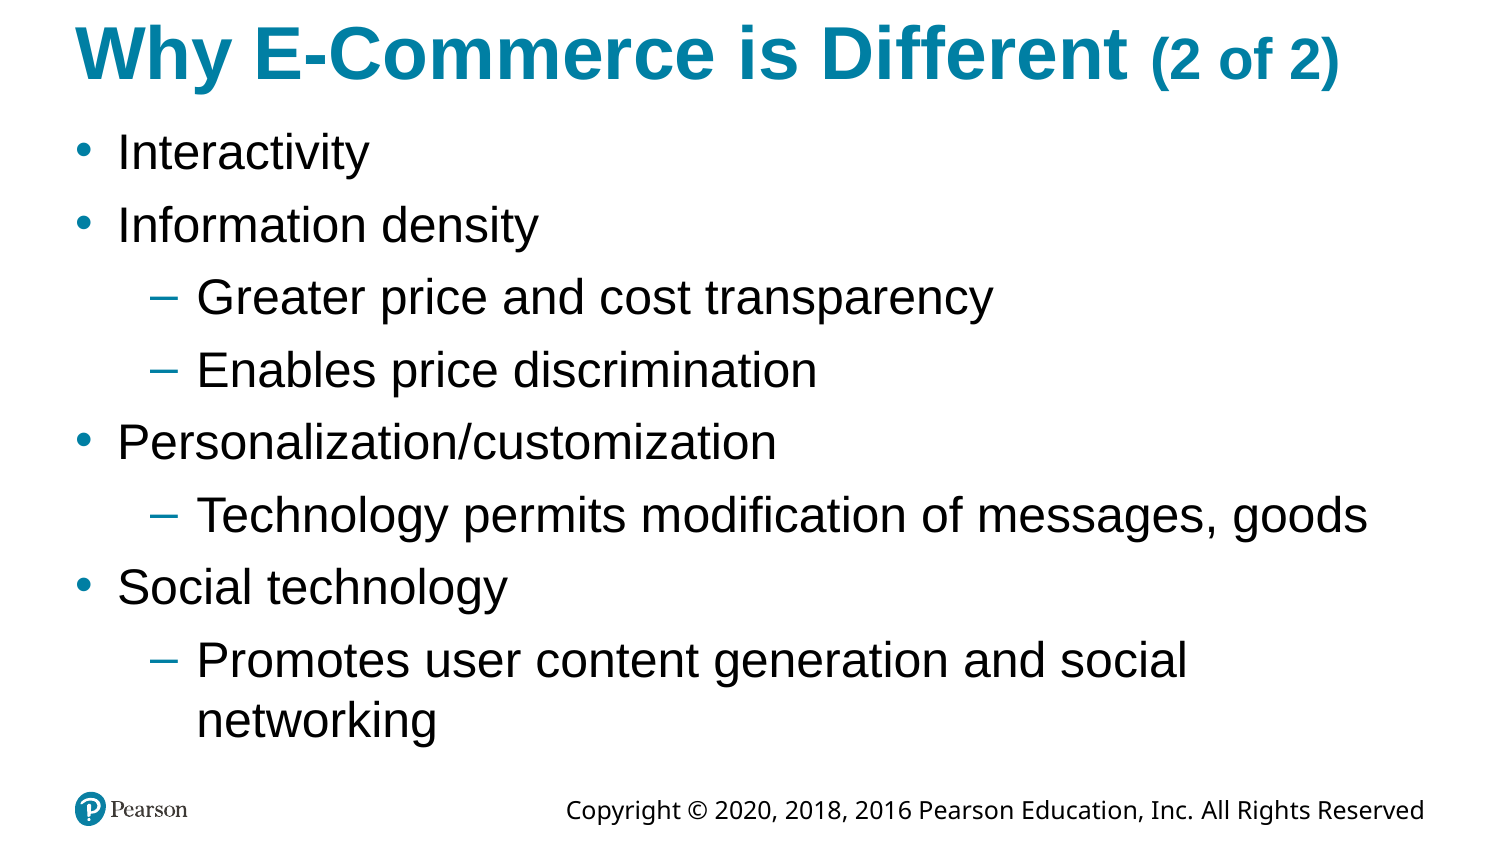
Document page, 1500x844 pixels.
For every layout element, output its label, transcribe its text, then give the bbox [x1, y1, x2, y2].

list Interactivity Information density Greater price and cost transparency Enables price discrimination Personalization/customization Technology permits modification of messages, goods Social technology Promotes user content generation and social networking [75, 119, 1425, 748]
title Why E-Commerce is Different (2 of 2) [75, 0, 1425, 95]
